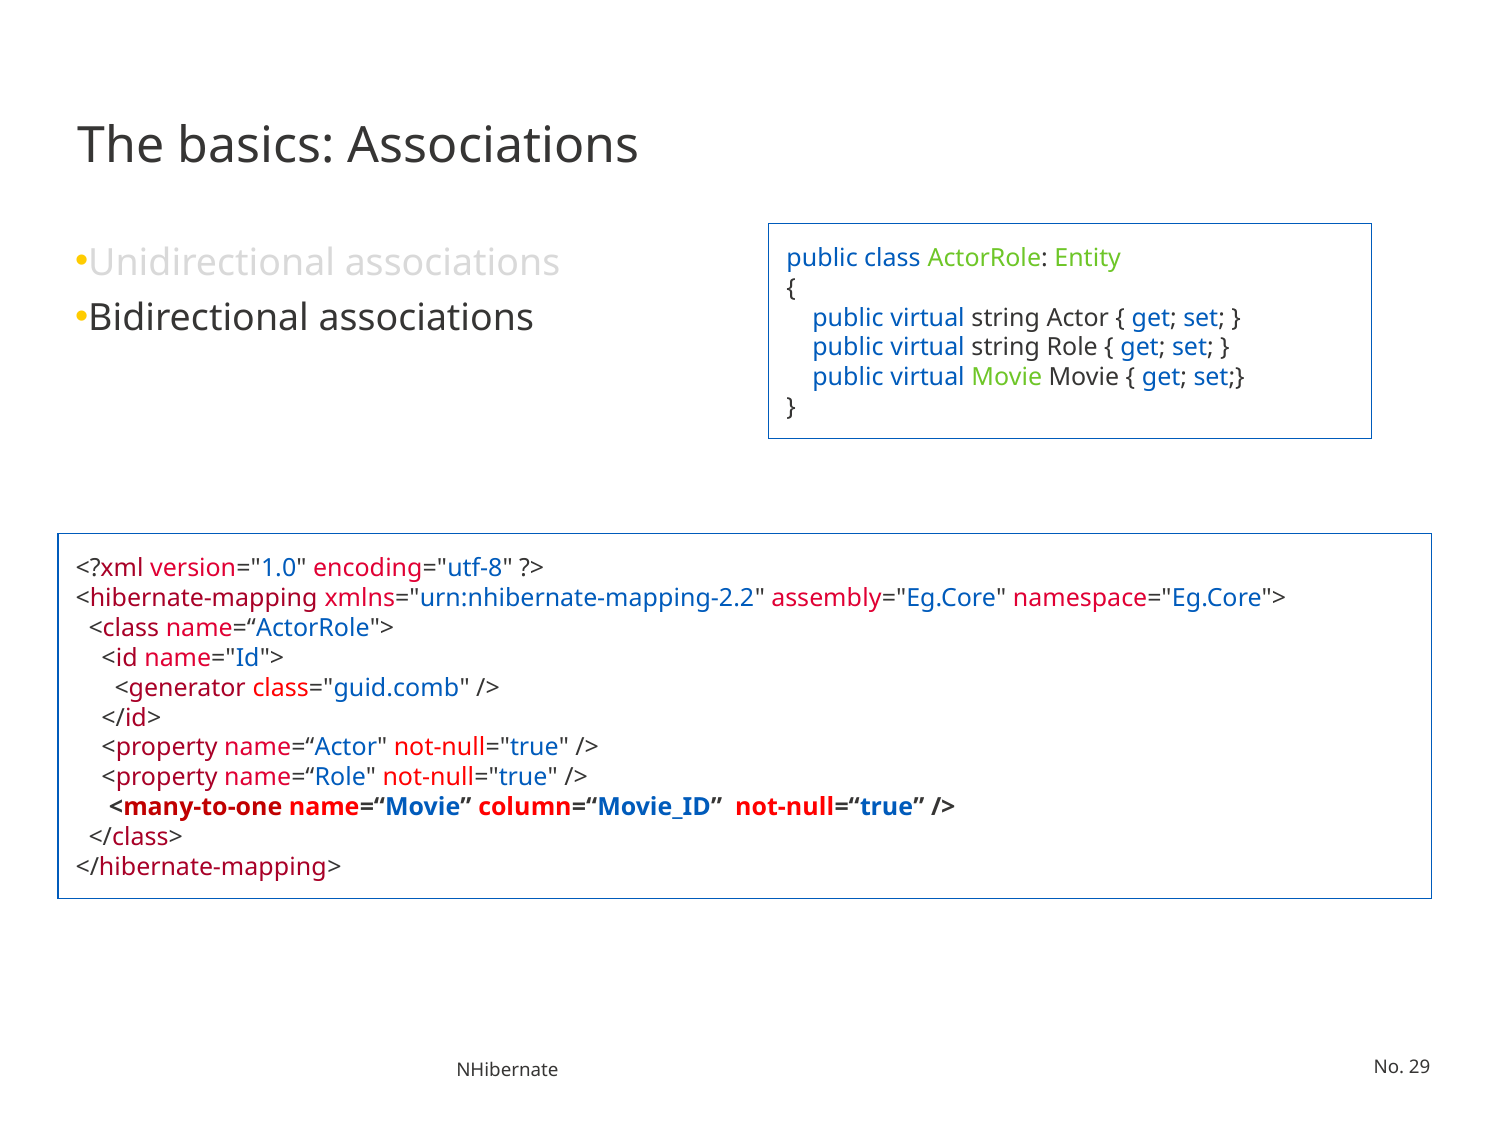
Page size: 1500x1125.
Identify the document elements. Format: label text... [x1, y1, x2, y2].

slide_number No. 29 [1302, 1053, 1431, 1080]
list Unidirectional associations Bidirectional associations [75, 237, 1423, 466]
title The basics: Associations [77, 43, 1125, 173]
text_box public class ActorRole: Entity { public virtual string Actor { get; set; } public virtual string Role { get; set; } public virtual Movie Movie { get; set;} } [768, 223, 1372, 439]
text_box <many-to-one name=“Movie” column=“Movie_ID” not-null=“true” /> [109, 790, 1436, 821]
footer NHibernate [456, 1053, 1259, 1080]
text_box <?xml version="1.0" encoding="utf-8" ?> <hibernate-mapping xmlns="urn:nhibernate-mapping-2.2" assembly="Eg.Core" namespace="Eg.Core"> <class name=“ActorRole"> <id name="Id"> <generator class="guid.comb" /> </id> <property name=“Actor" not-null="true" /> <property name=“Role" not-null="true" /> </class> </hibernate-mapping> [57, 533, 1432, 899]
